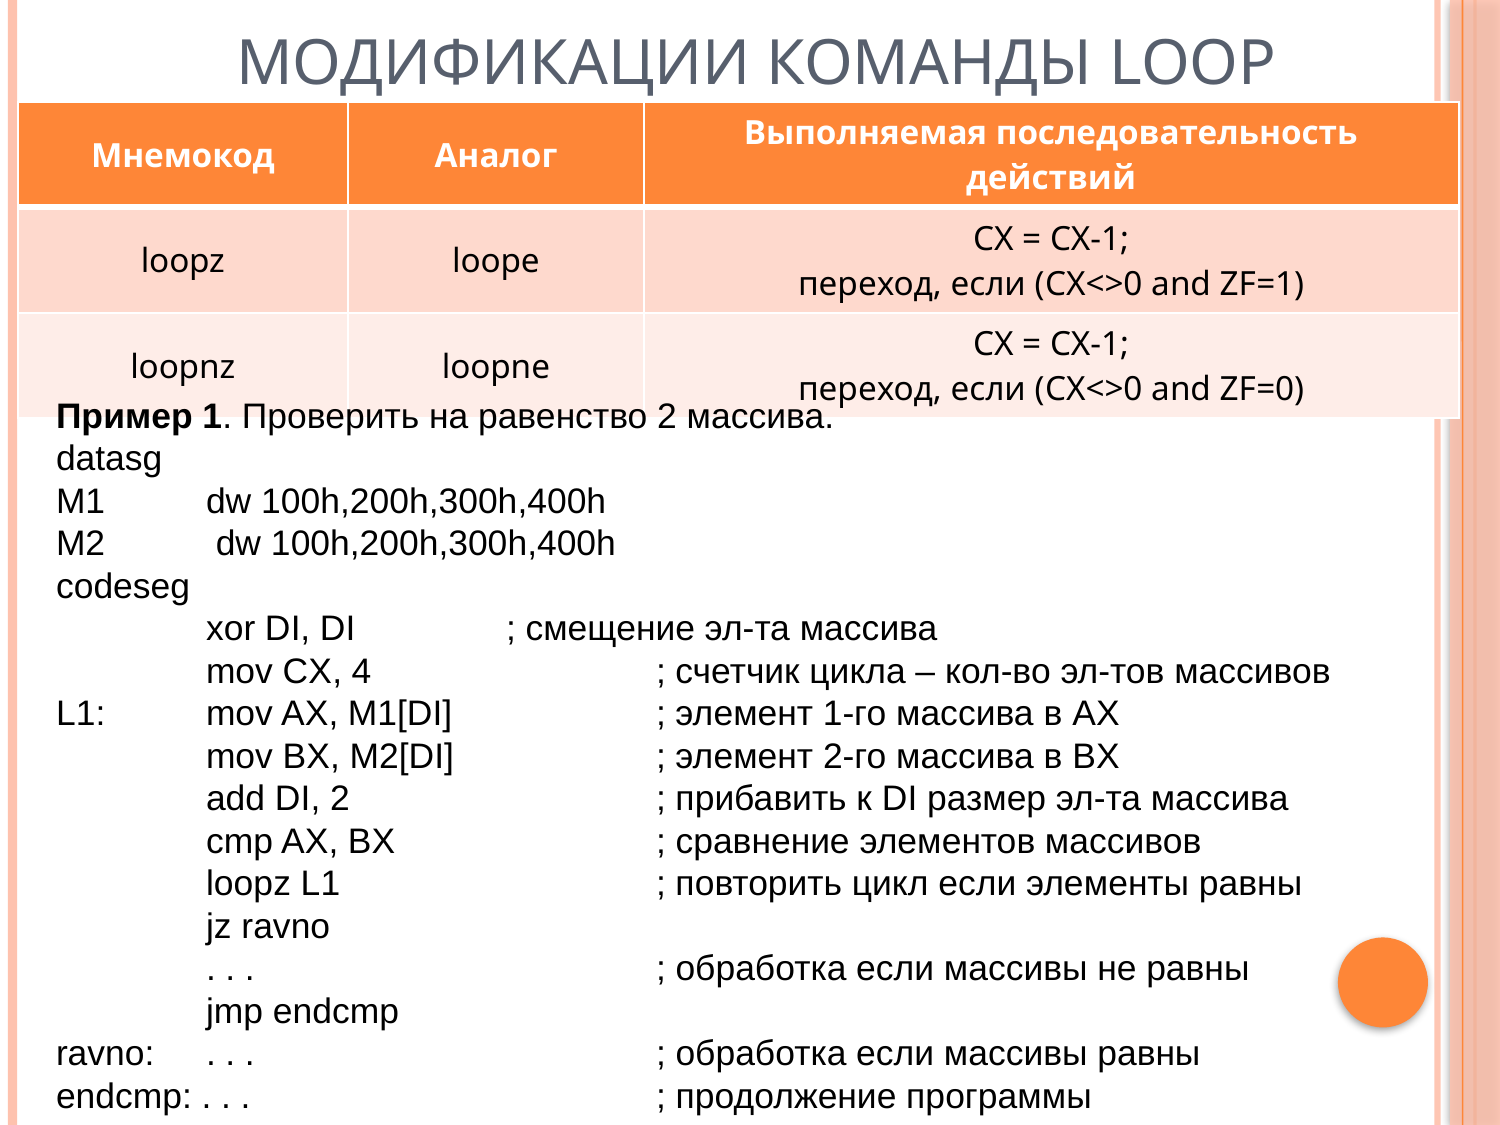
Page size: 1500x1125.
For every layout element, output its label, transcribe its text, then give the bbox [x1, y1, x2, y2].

table_header Аналог [349, 103, 643, 204]
table_cell loope [349, 210, 643, 312]
table_header Выполняемая последовательность действий [645, 103, 1458, 204]
title Модификации команды loop [81, 0, 1432, 101]
table_cell loopnz [19, 314, 347, 417]
table_cell loopz [19, 210, 347, 312]
table_cell CX = CX-1; переход, если (CX<>0 and ZF=0) [645, 314, 1458, 417]
table_cell CX = CX-1; переход, если (CX<>0 and ZF=1) [645, 210, 1458, 312]
table_header Мнемокод [19, 103, 347, 204]
text_box Пример 1. Проверить на равенство 2 массива. datasg M1 dw 100h,200h,300h,400h M2 dw 100h,200h,300h,400h codeseg xor DI, DI ; смещение эл-та массива mov CX, 4 ; счетчик цикла – кол-во эл-тов массивов L1: mov AX, M1[DI] ; элемент 1-го массива в AX mov BX, M2[DI] ; элемент 2-го массива в BX add DI, 2 ; прибавить к DI размер эл-та массива cmp AX, BX ; сравнение элементов массивов loopz L1 ; повторить цикл если элементы равны jz ravno . . . ; обработка если массивы не равны jmp endcmp ravno: . . . ; обработка если массивы равны endcmp: . . . ; продолжение программы [41, 385, 1436, 1123]
table_cell loopne [349, 314, 643, 385]
